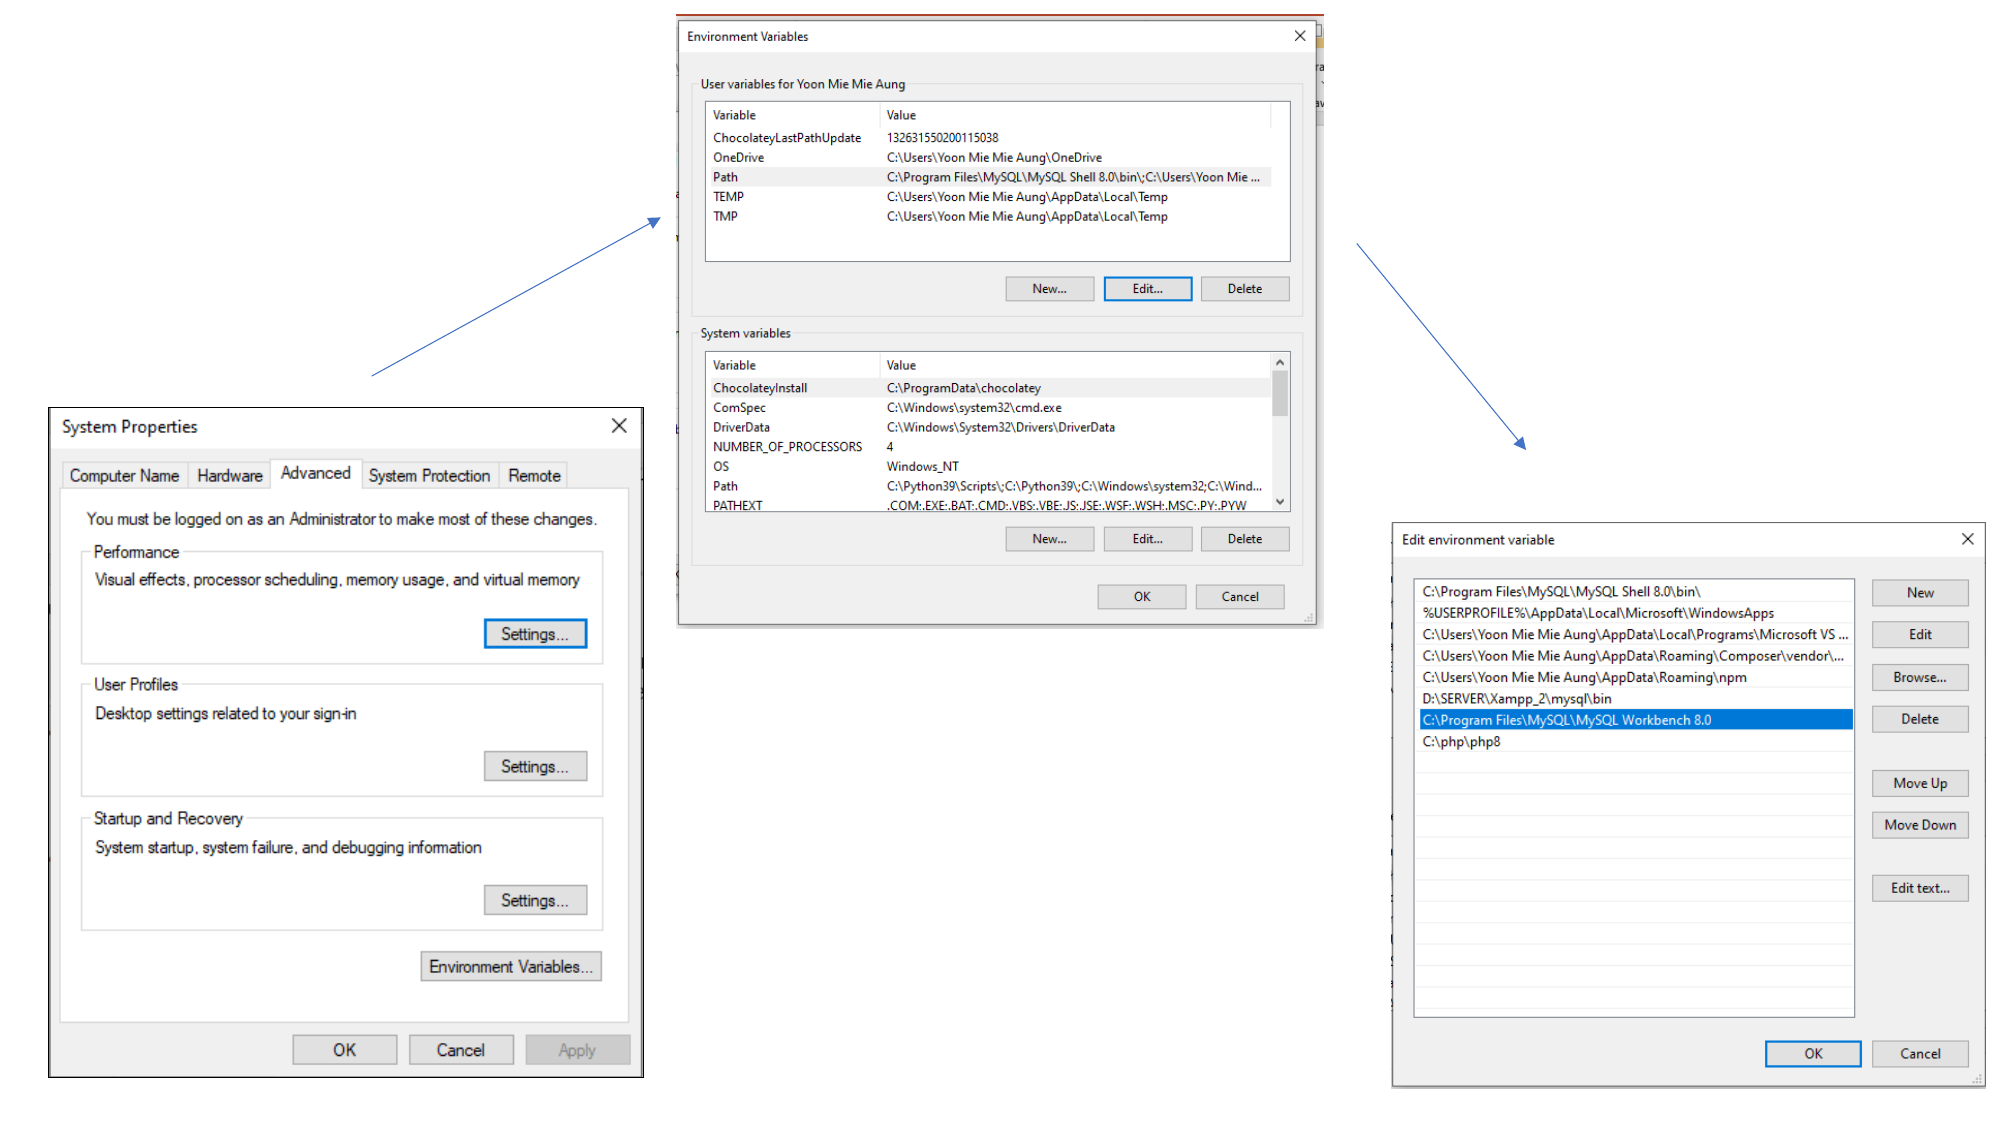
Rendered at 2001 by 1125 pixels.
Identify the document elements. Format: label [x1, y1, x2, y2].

picture [1391, 522, 1986, 1089]
text_box [1356, 243, 1527, 450]
picture [48, 407, 644, 1078]
picture [676, 14, 1324, 629]
text_box [371, 217, 661, 377]
